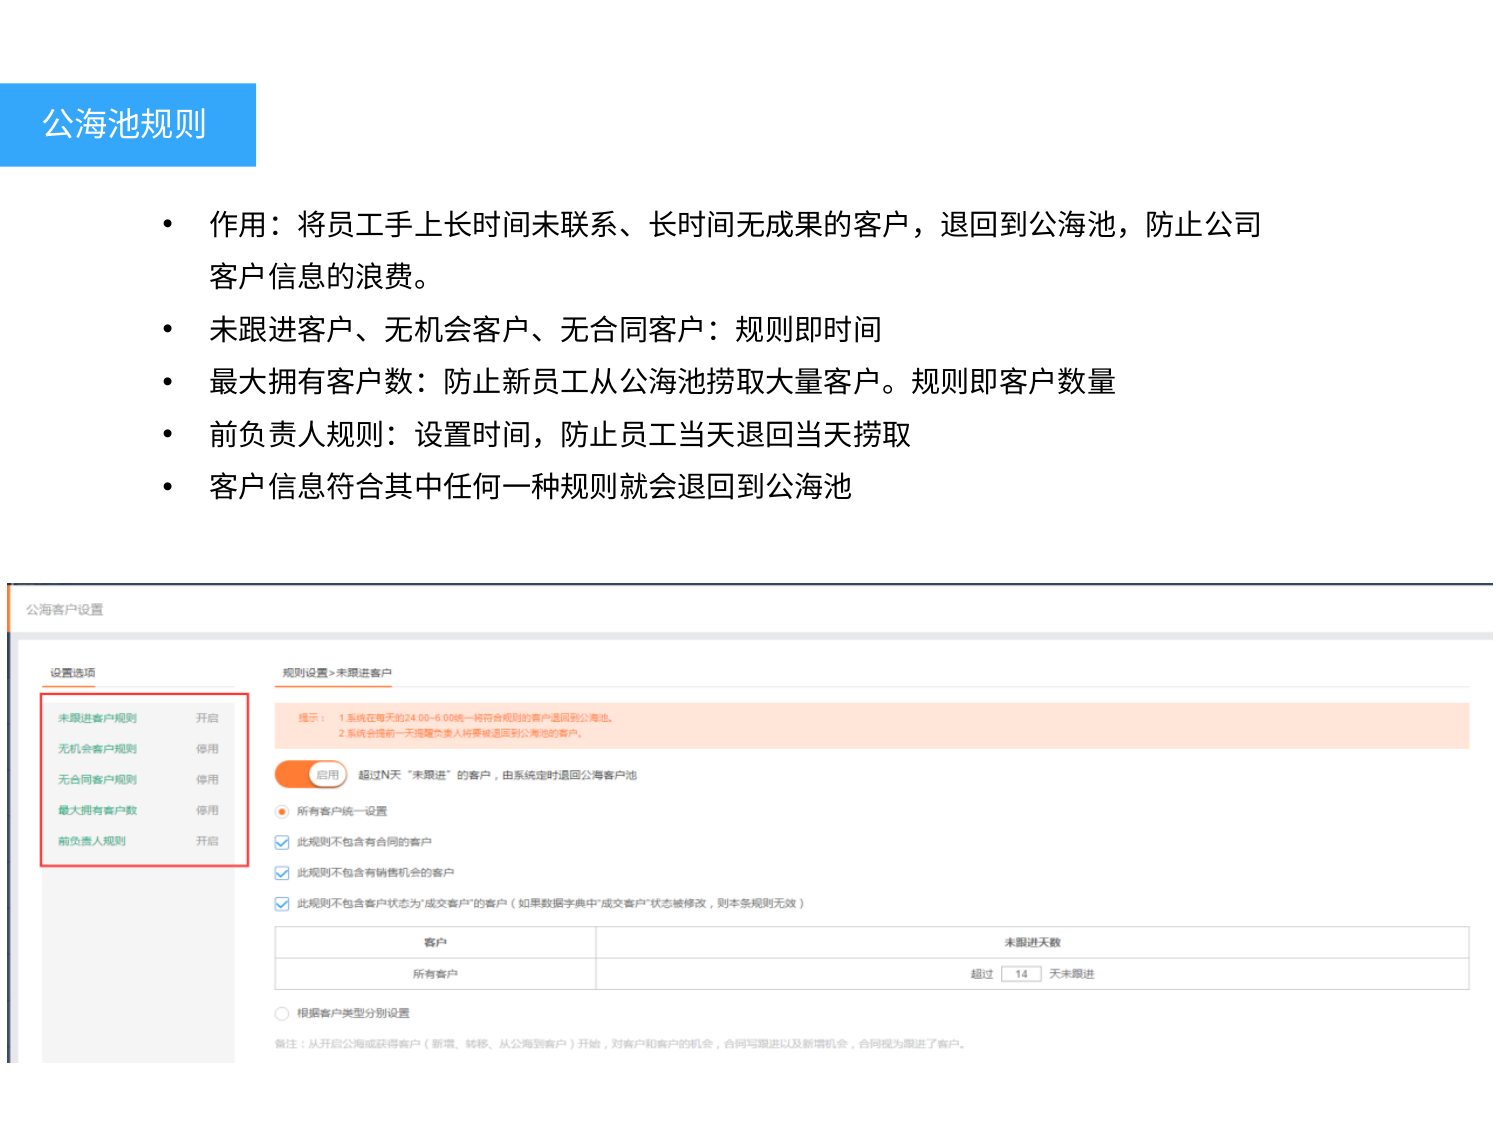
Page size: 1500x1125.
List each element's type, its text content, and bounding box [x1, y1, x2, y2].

picture [7, 583, 1493, 1064]
text_box 作用：将员工手上长时间未联系、长时间无成果的客户，退回到公海池，防止公司客户信息的浪费。 未跟进客户、无机会客户、无合同客户：规则即时间 最大拥有客户数：防止新员工从公海池捞取大量客户。规则即客户数量 前负责人规则：设置时间，防止员工当天退回当天捞取 客户信息符合其中任何一种规则就会退回到公海池 [147, 181, 1301, 511]
text_box 公海池规则 [0, 96, 249, 151]
